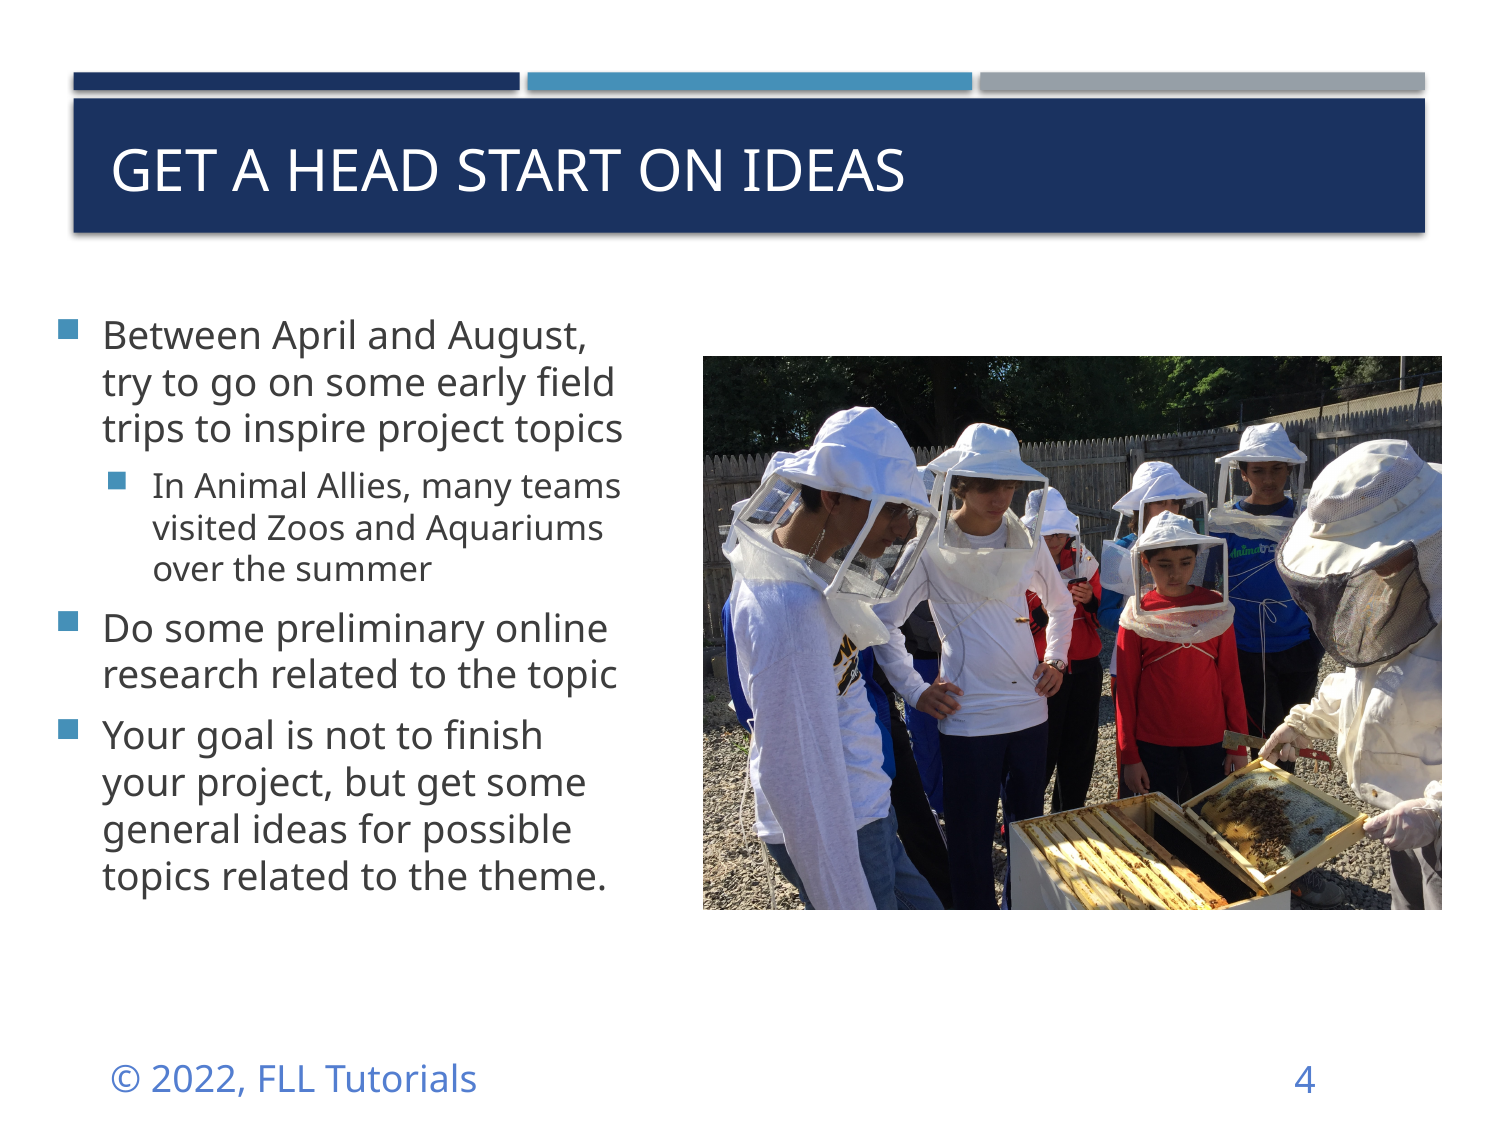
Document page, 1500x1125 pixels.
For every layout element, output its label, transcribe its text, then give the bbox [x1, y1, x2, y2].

slide_number 4 [1279, 1048, 1406, 1109]
list Between April and August, try to go on some early field trips to inspire project topics In Animal Allies, many teams visited Zoos and Aquariums over the summer Do some preliminary online research related to the topic Your goal is not to finish your project, but get some general ideas for possible topics related to the theme. [39, 302, 641, 963]
picture [702, 355, 1442, 910]
title Get a Head Start on Ideas [95, 112, 1406, 211]
footer © 2022, FLL Tutorials [95, 1047, 895, 1108]
